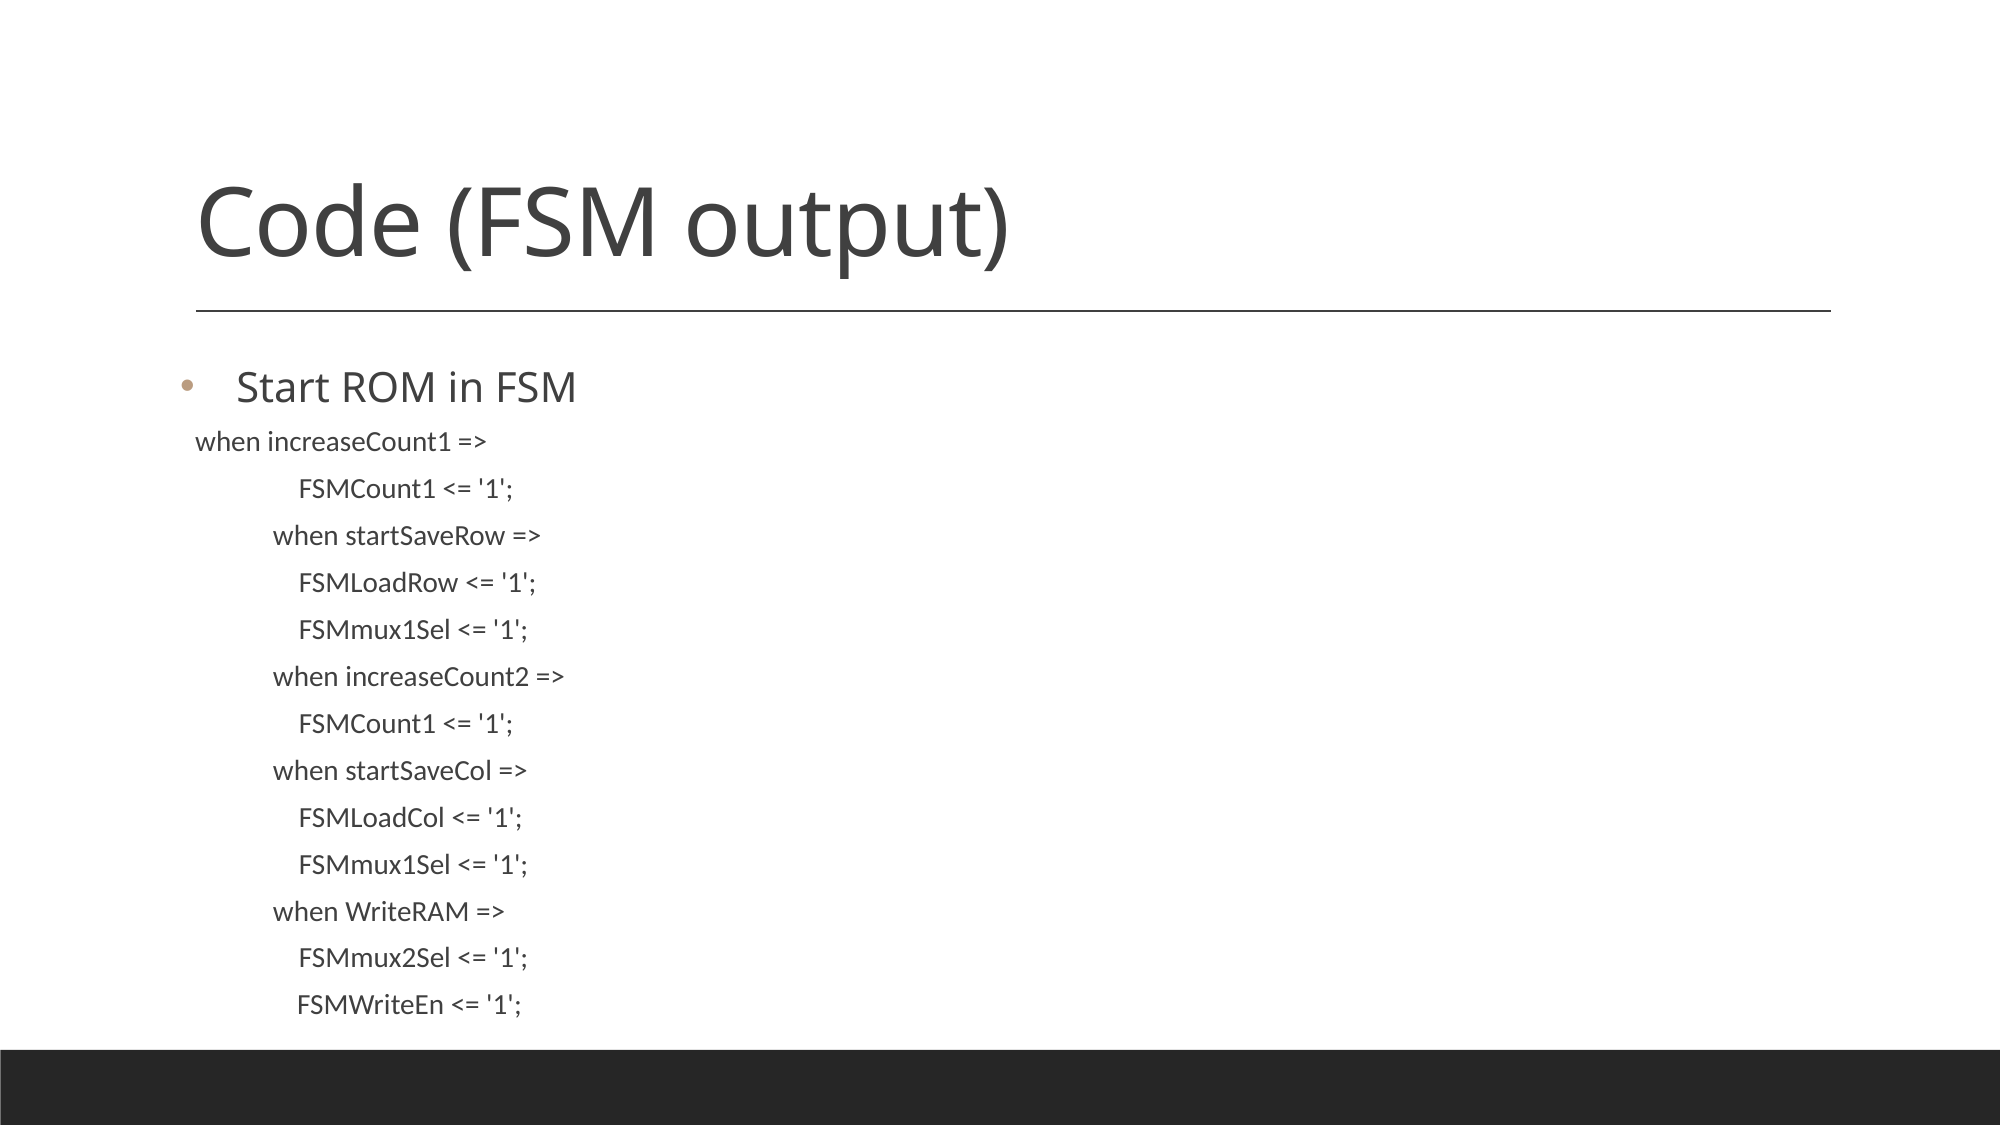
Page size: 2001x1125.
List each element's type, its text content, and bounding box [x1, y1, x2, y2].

list Start ROM in FSM when increaseCount1 => FSMCount1 <= '1'; when startSaveRow => FSMLoadRow <= '1'; FSMmux1Sel <= '1'; when increaseCount2 => FSMCount1 <= '1'; when startSaveCol => FSMLoadCol <= '1'; FSMmux1Sel <= '1'; when WriteRAM => FSMmux2Sel <= '1'; FSMWriteEn <= '1'; [180, 347, 942, 1051]
title Code (FSM output) [180, 47, 1830, 285]
